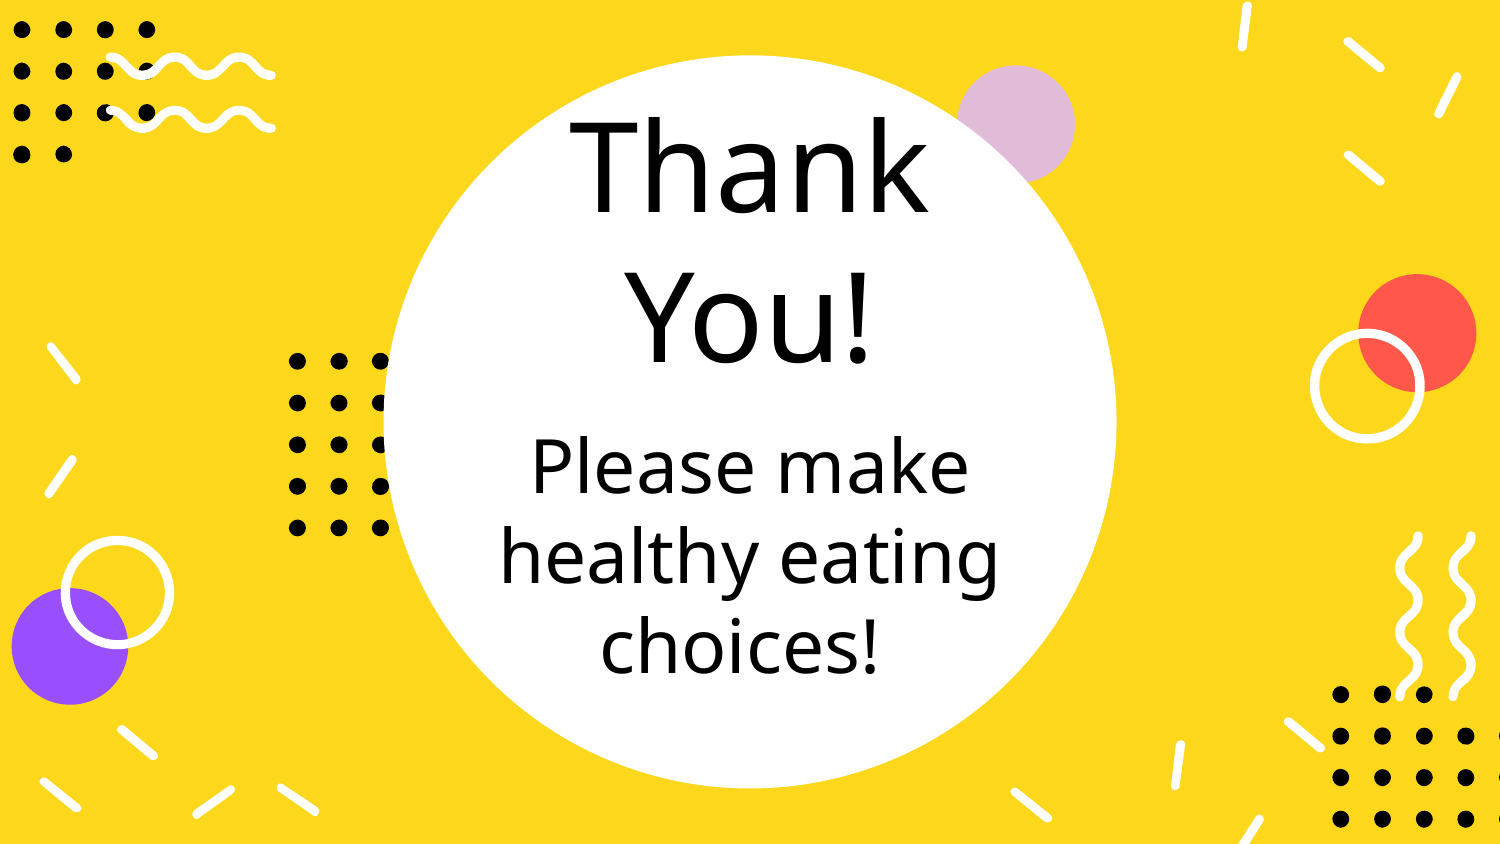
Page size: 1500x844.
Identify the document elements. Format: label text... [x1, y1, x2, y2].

title Please make healthy eating choices! [434, 402, 1066, 756]
title Thank You! [434, 90, 1066, 402]
